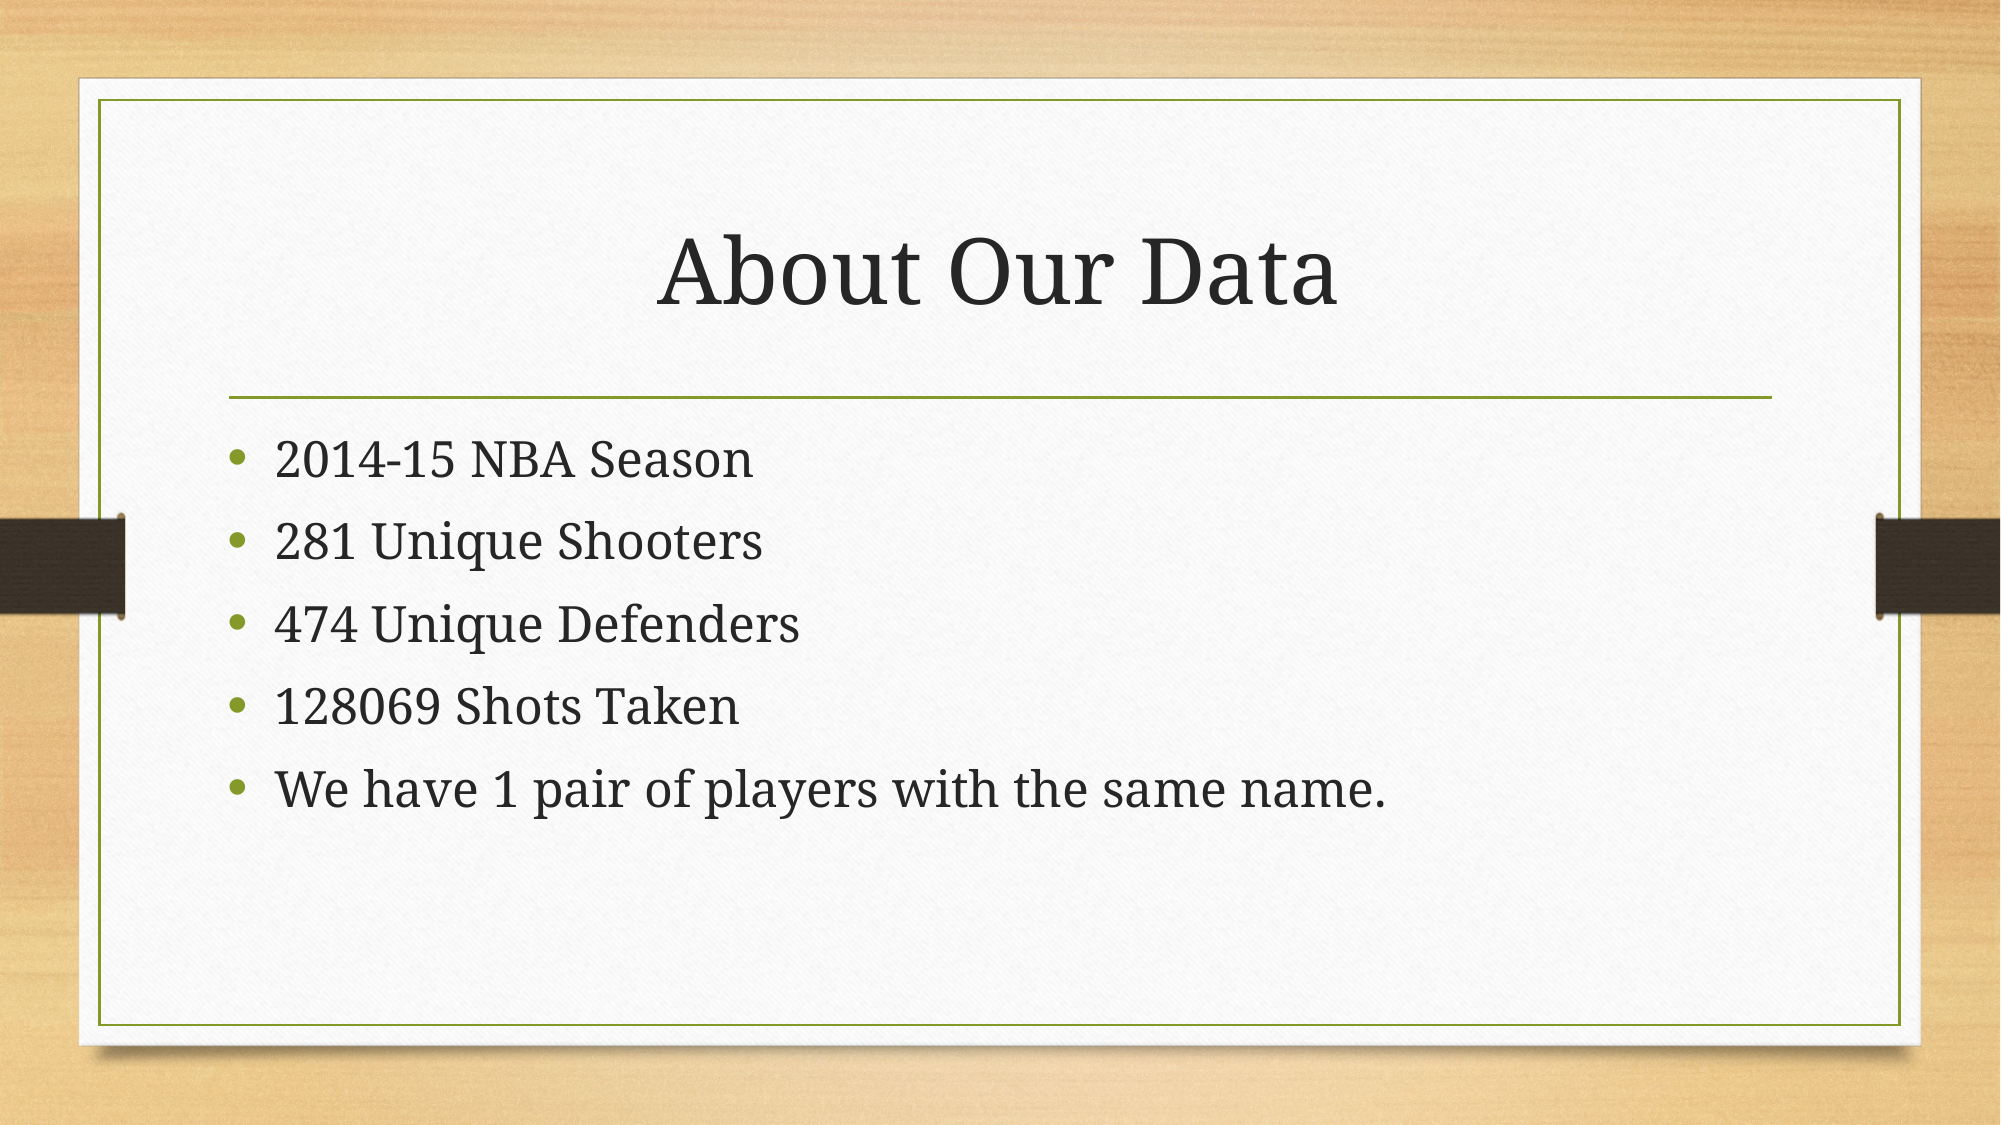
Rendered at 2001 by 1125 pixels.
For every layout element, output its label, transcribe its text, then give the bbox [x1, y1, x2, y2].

picture [0, 0, 2001, 1125]
title About Our Data [212, 161, 1788, 375]
list 2014-15 NBA Season 281 Unique Shooters 474 Unique Defenders 128069 Shots Taken We have 1 pair of players with the same name. [212, 419, 1788, 964]
